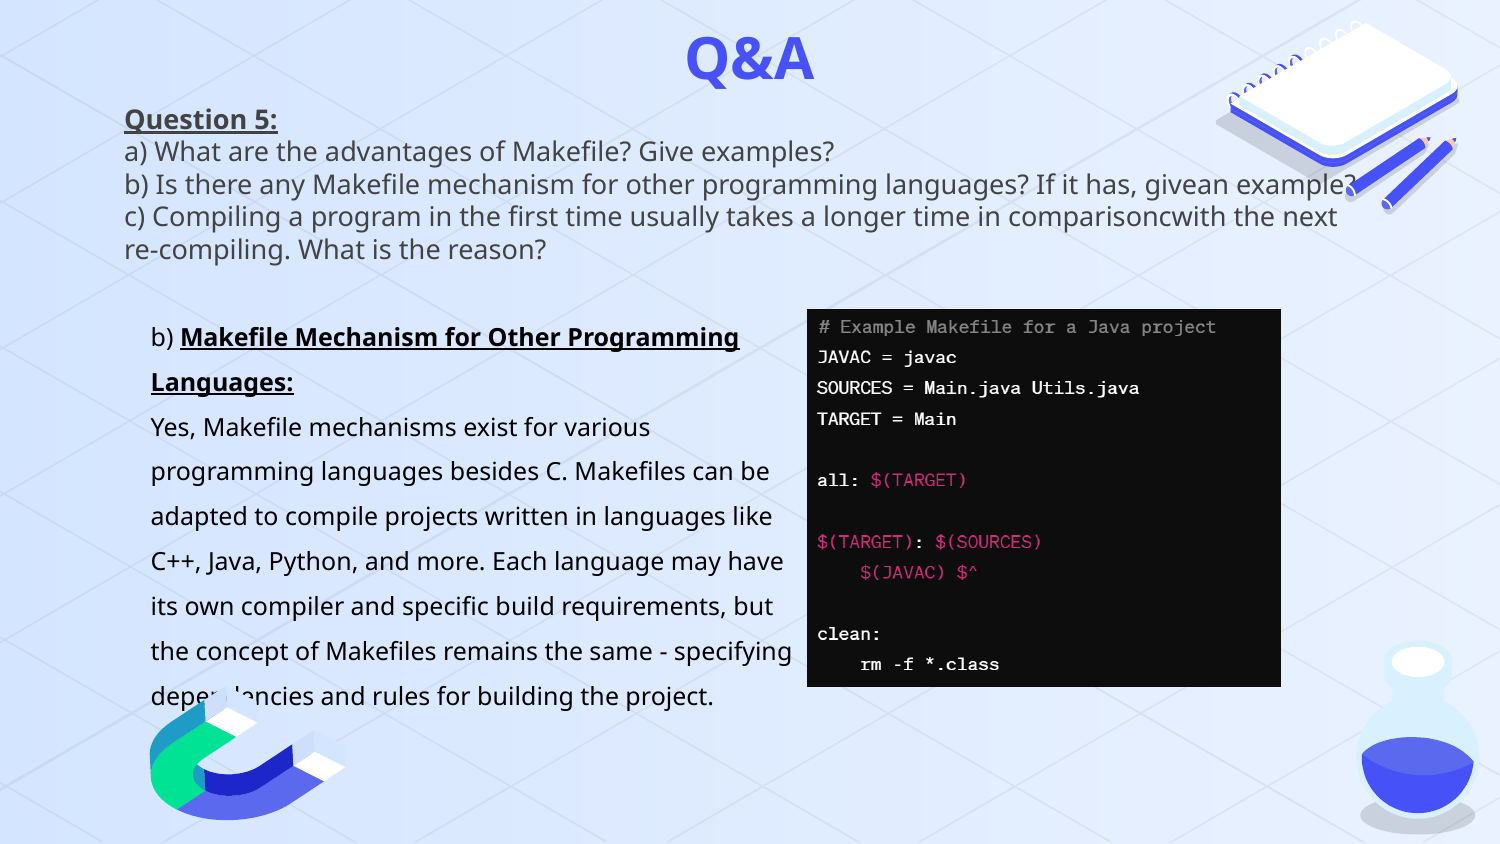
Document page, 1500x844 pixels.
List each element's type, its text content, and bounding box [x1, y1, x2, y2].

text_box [149, 684, 345, 820]
picture [807, 309, 1281, 688]
list Question 5: a) What are the advantages of Makefile? Give examples? b) Is there any Makefile mechanism for other programming languages? If it has, givean example? c) Compiling a program in the first time usually takes a longer time in comparisoncwith the next re-compiling. What is the reason? [109, 92, 1390, 275]
title Q&A [117, 18, 1216, 92]
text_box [1215, 20, 1460, 215]
text_box b) Makefile Mechanism for Other Programming Languages: Yes, Makefile mechanisms exist for various programming languages besides C. Makefiles can be adapted to compile projects written in languages like C++, Java, Python, and more. Each language may have its own compiler and specific build requirements, but the concept of Makefiles remains the same - specifying dependencies and rules for building the project. [135, 298, 814, 718]
